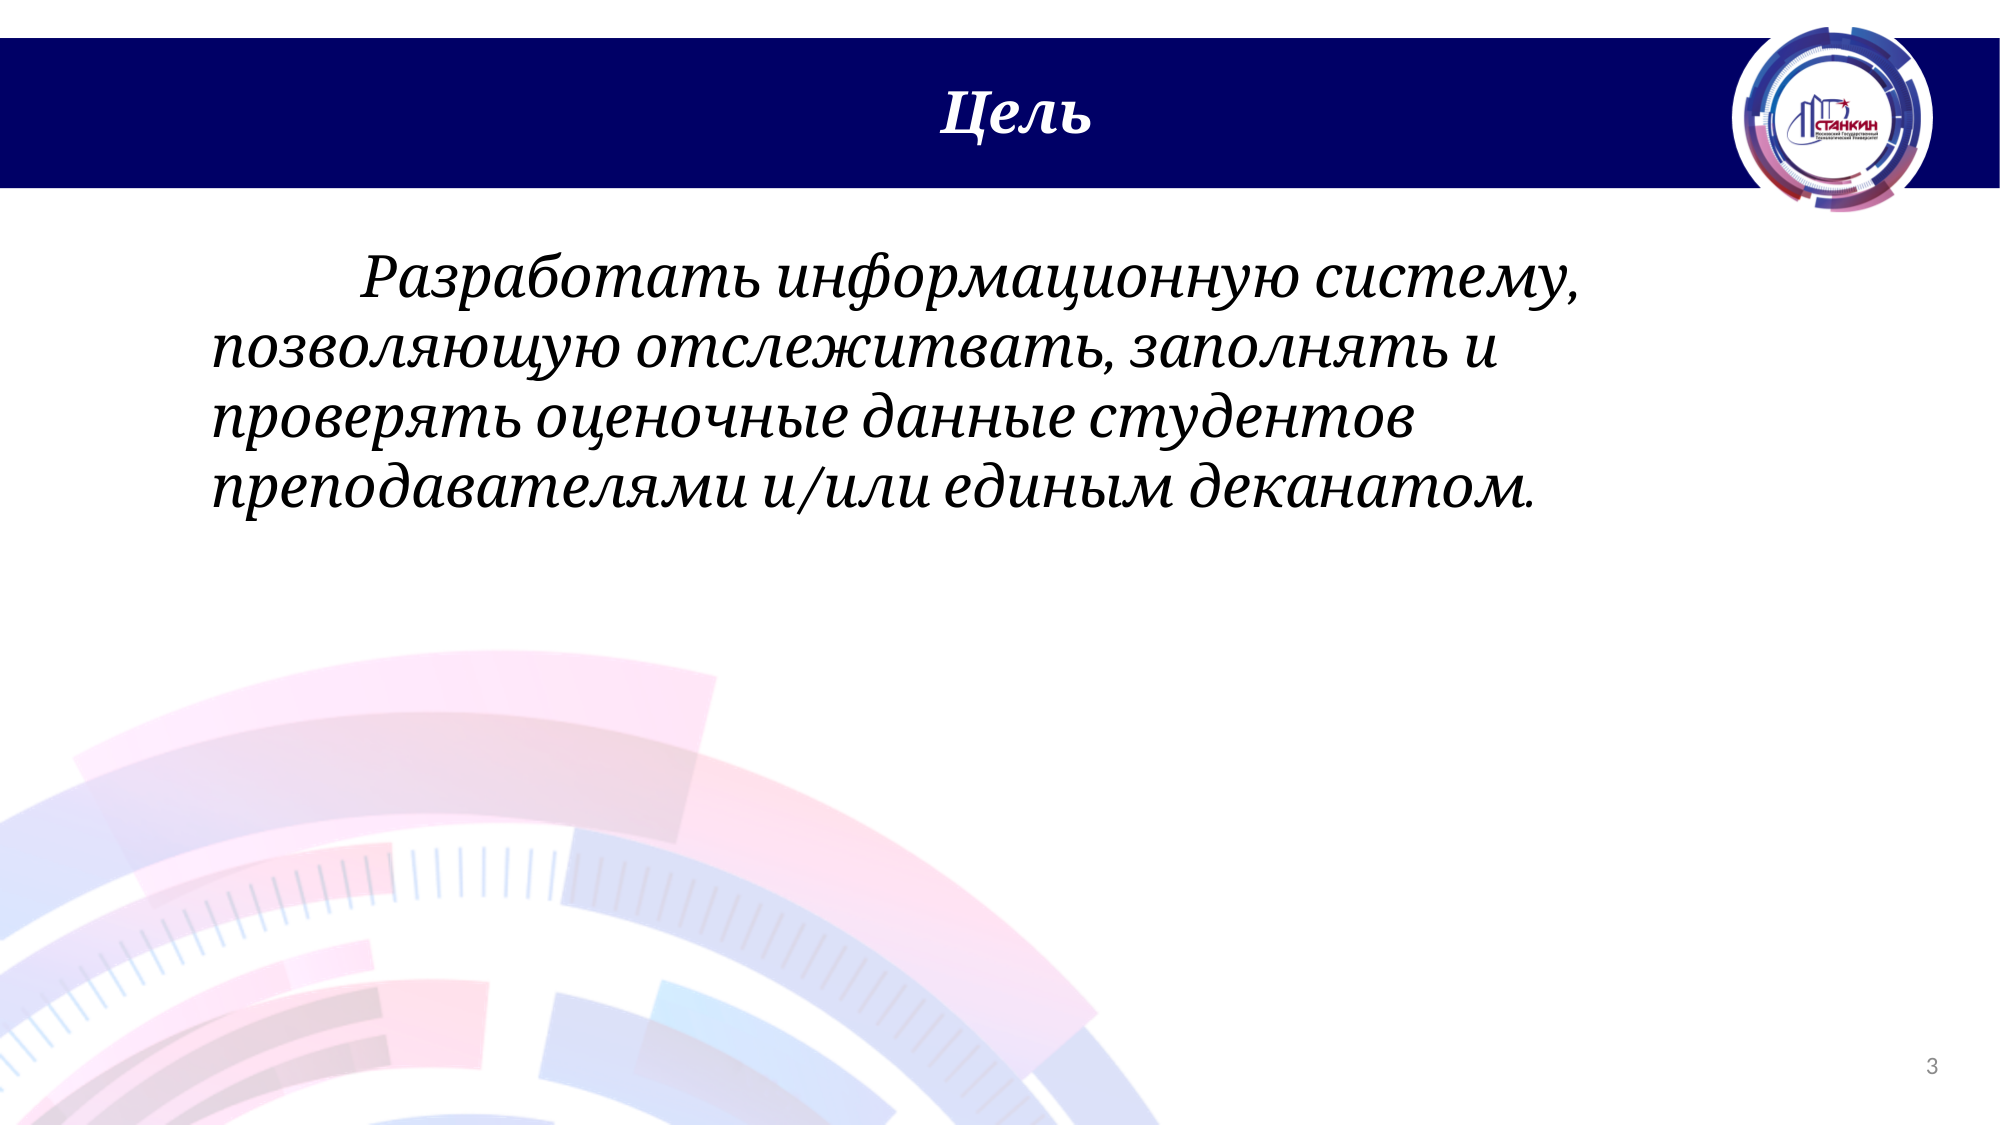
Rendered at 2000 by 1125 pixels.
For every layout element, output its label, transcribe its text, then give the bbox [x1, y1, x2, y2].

picture [0, 0, 2000, 1125]
text_box 3 [1873, 1035, 1954, 1095]
text_box [302, 52, 1732, 178]
text_box Разработать информационную систему, позволяющую отслежитвать, заполнять и проверять оценочные данные студентов преподавателями и/или единым деканатом. [196, 231, 1721, 527]
